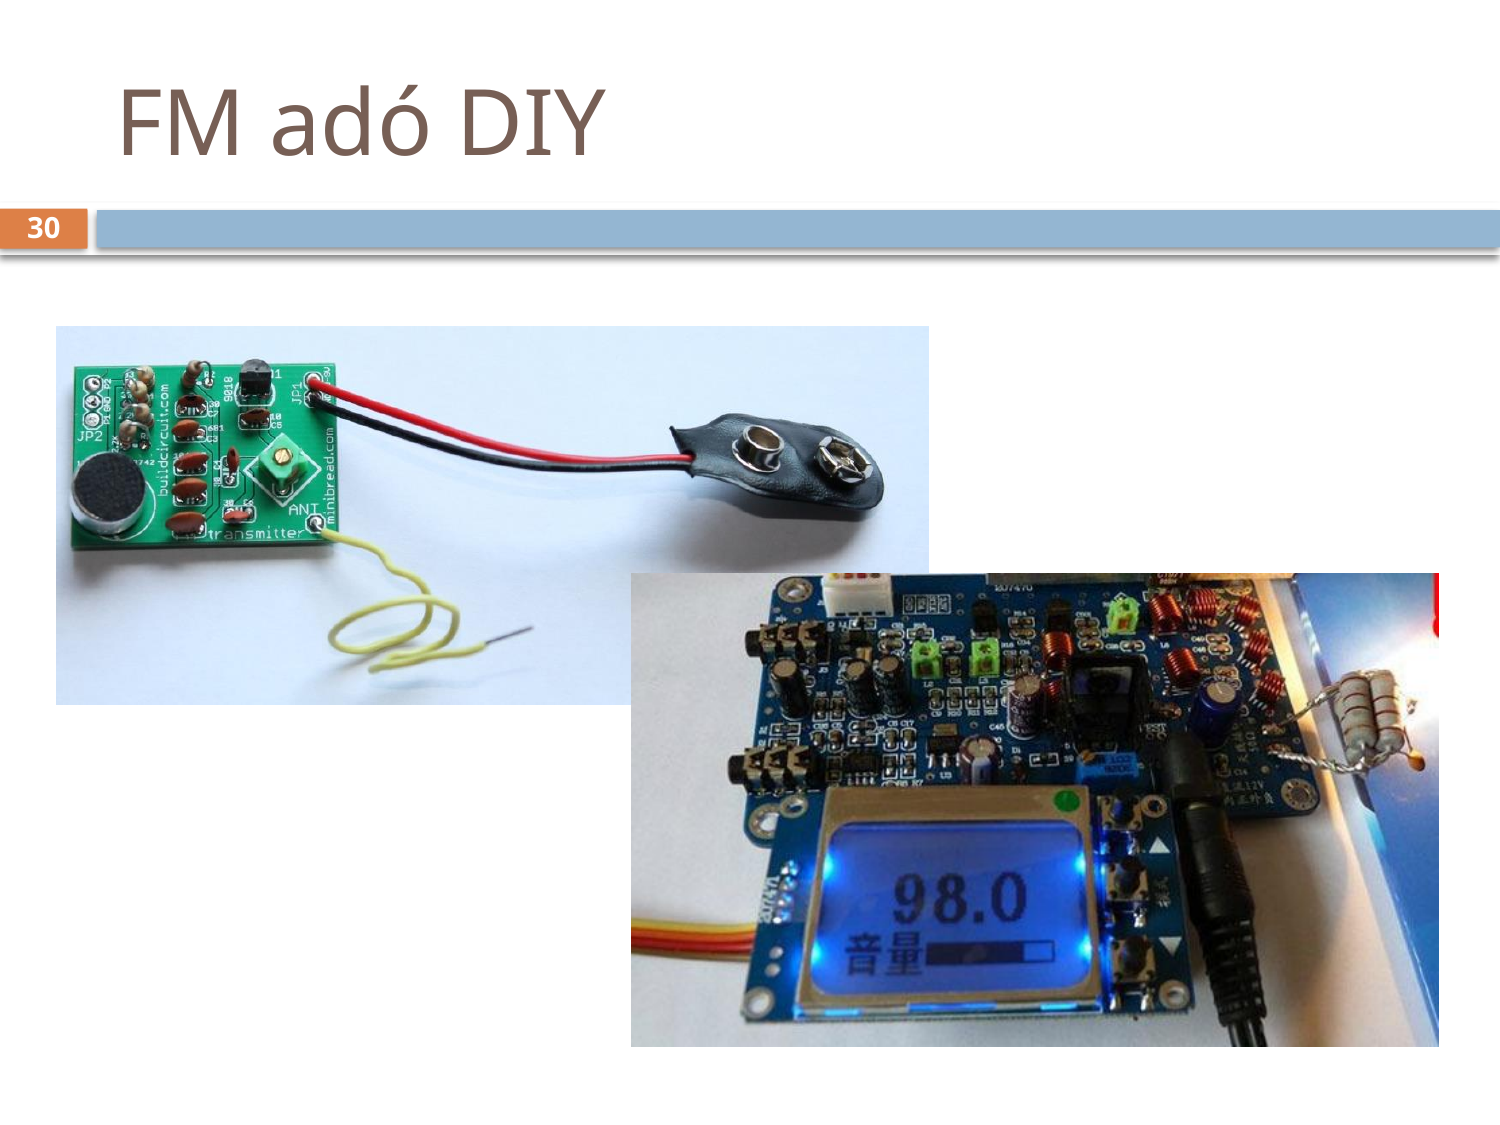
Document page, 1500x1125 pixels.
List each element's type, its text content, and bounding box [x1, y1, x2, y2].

picture [56, 325, 1439, 1047]
title FM adó DIY [100, 37, 1438, 200]
slide_number 30 [0, 208, 88, 249]
